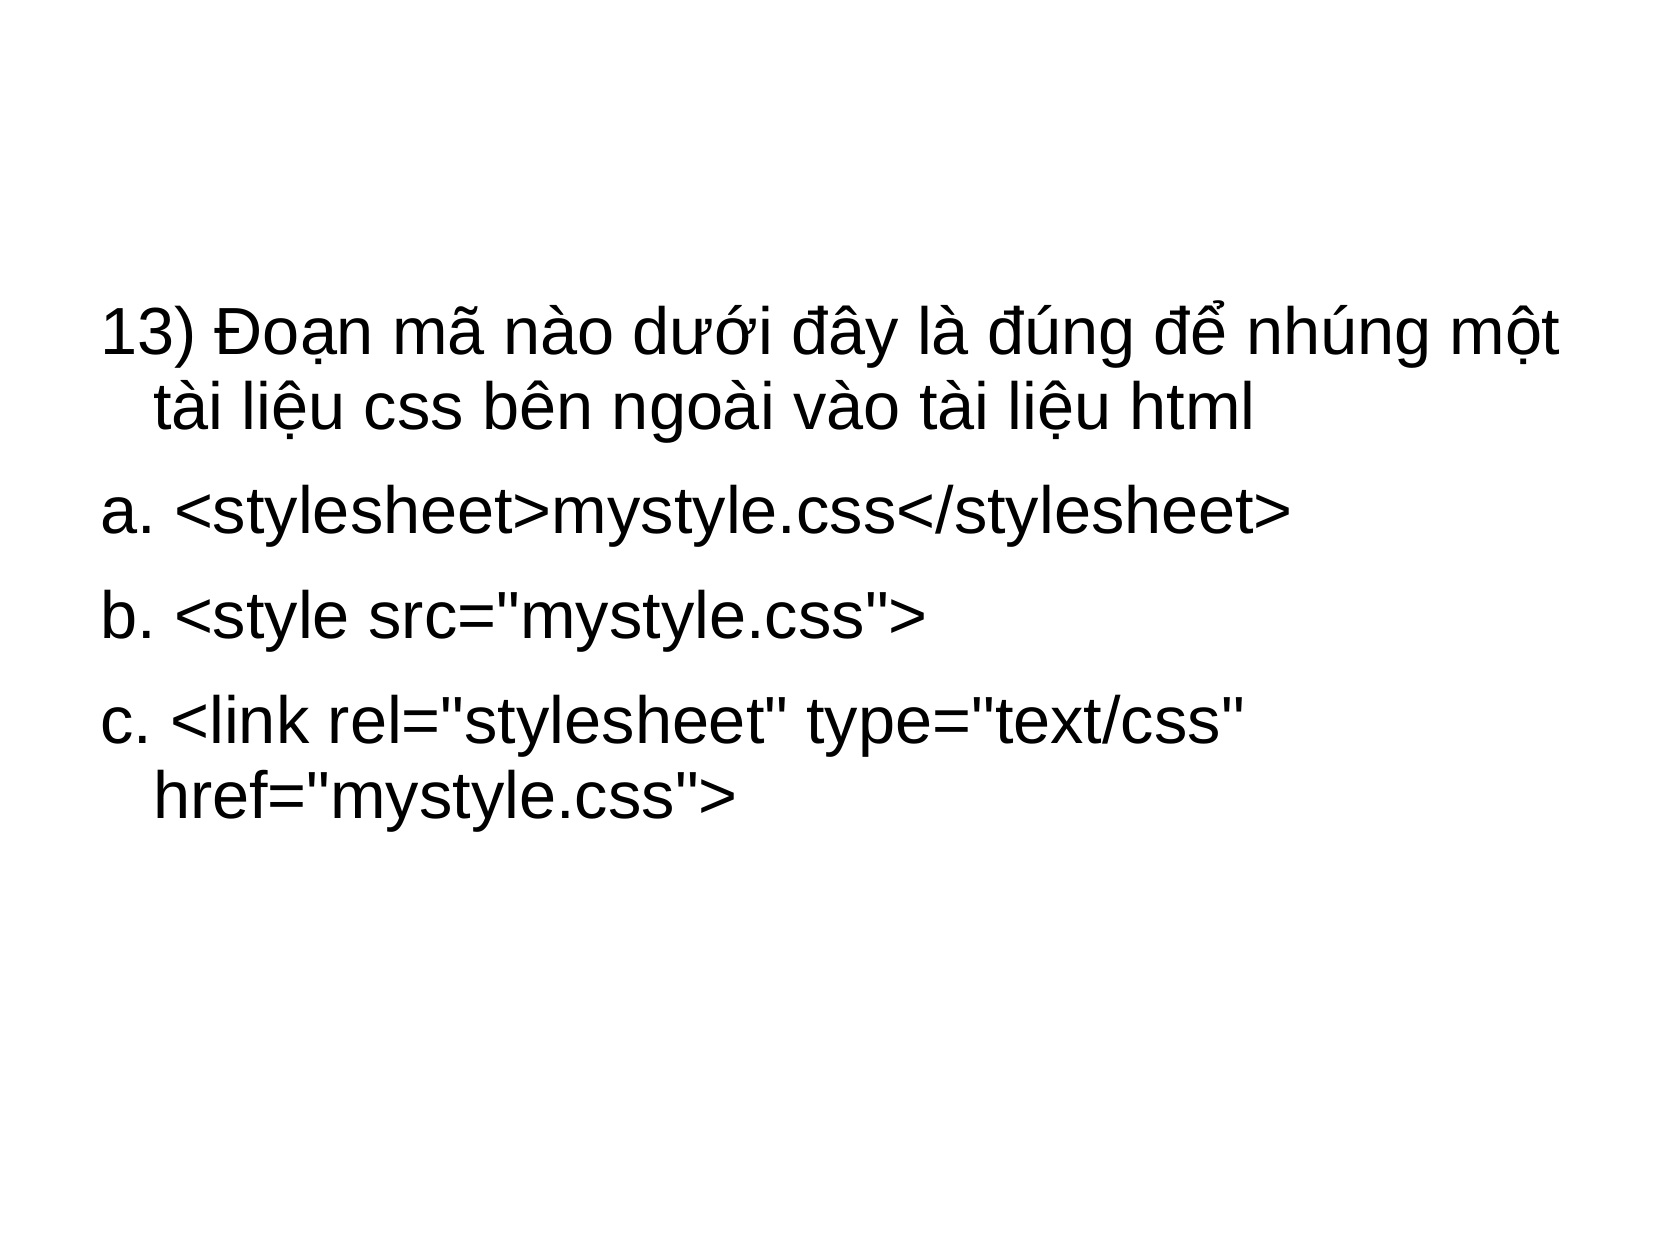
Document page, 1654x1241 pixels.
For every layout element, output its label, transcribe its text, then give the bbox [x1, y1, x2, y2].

list 13) Đoạn mã nào dưới đây là đúng để nhúng một tài liệu css bên ngoài vào tài liệu html a. <stylesheet>mystyle.css</stylesheet> b. <style src="mystyle.css"> c. <link rel="stylesheet" type="text/css" href="mystyle.css"> [82, 289, 1571, 1010]
